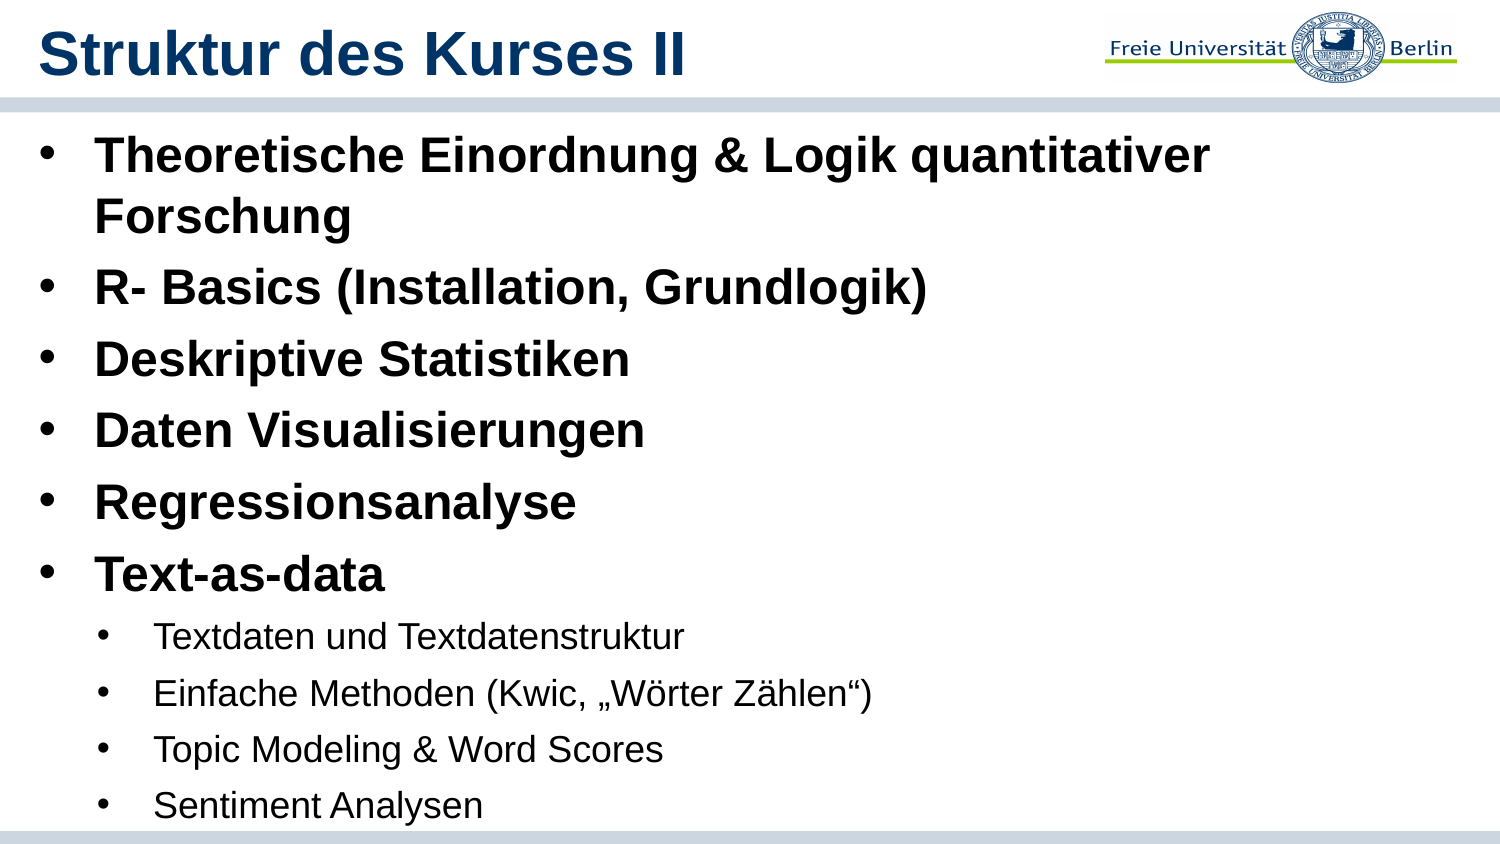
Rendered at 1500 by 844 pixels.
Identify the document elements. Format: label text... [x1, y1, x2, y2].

picture [1105, 12, 1457, 83]
title Struktur des Kurses II [38, 12, 1098, 83]
list Theoretische Einordnung & Logik quantitativer Forschung R- Basics (Installation, Grundlogik) Deskriptive Statistiken Daten Visualisierungen Regressionsanalyse Text-as-data Textdaten und Textdatenstruktur Einfache Methoden (Kwic, „Wörter Zählen“) Topic Modeling & Word Scores Sentiment Analysen [38, 120, 1463, 817]
